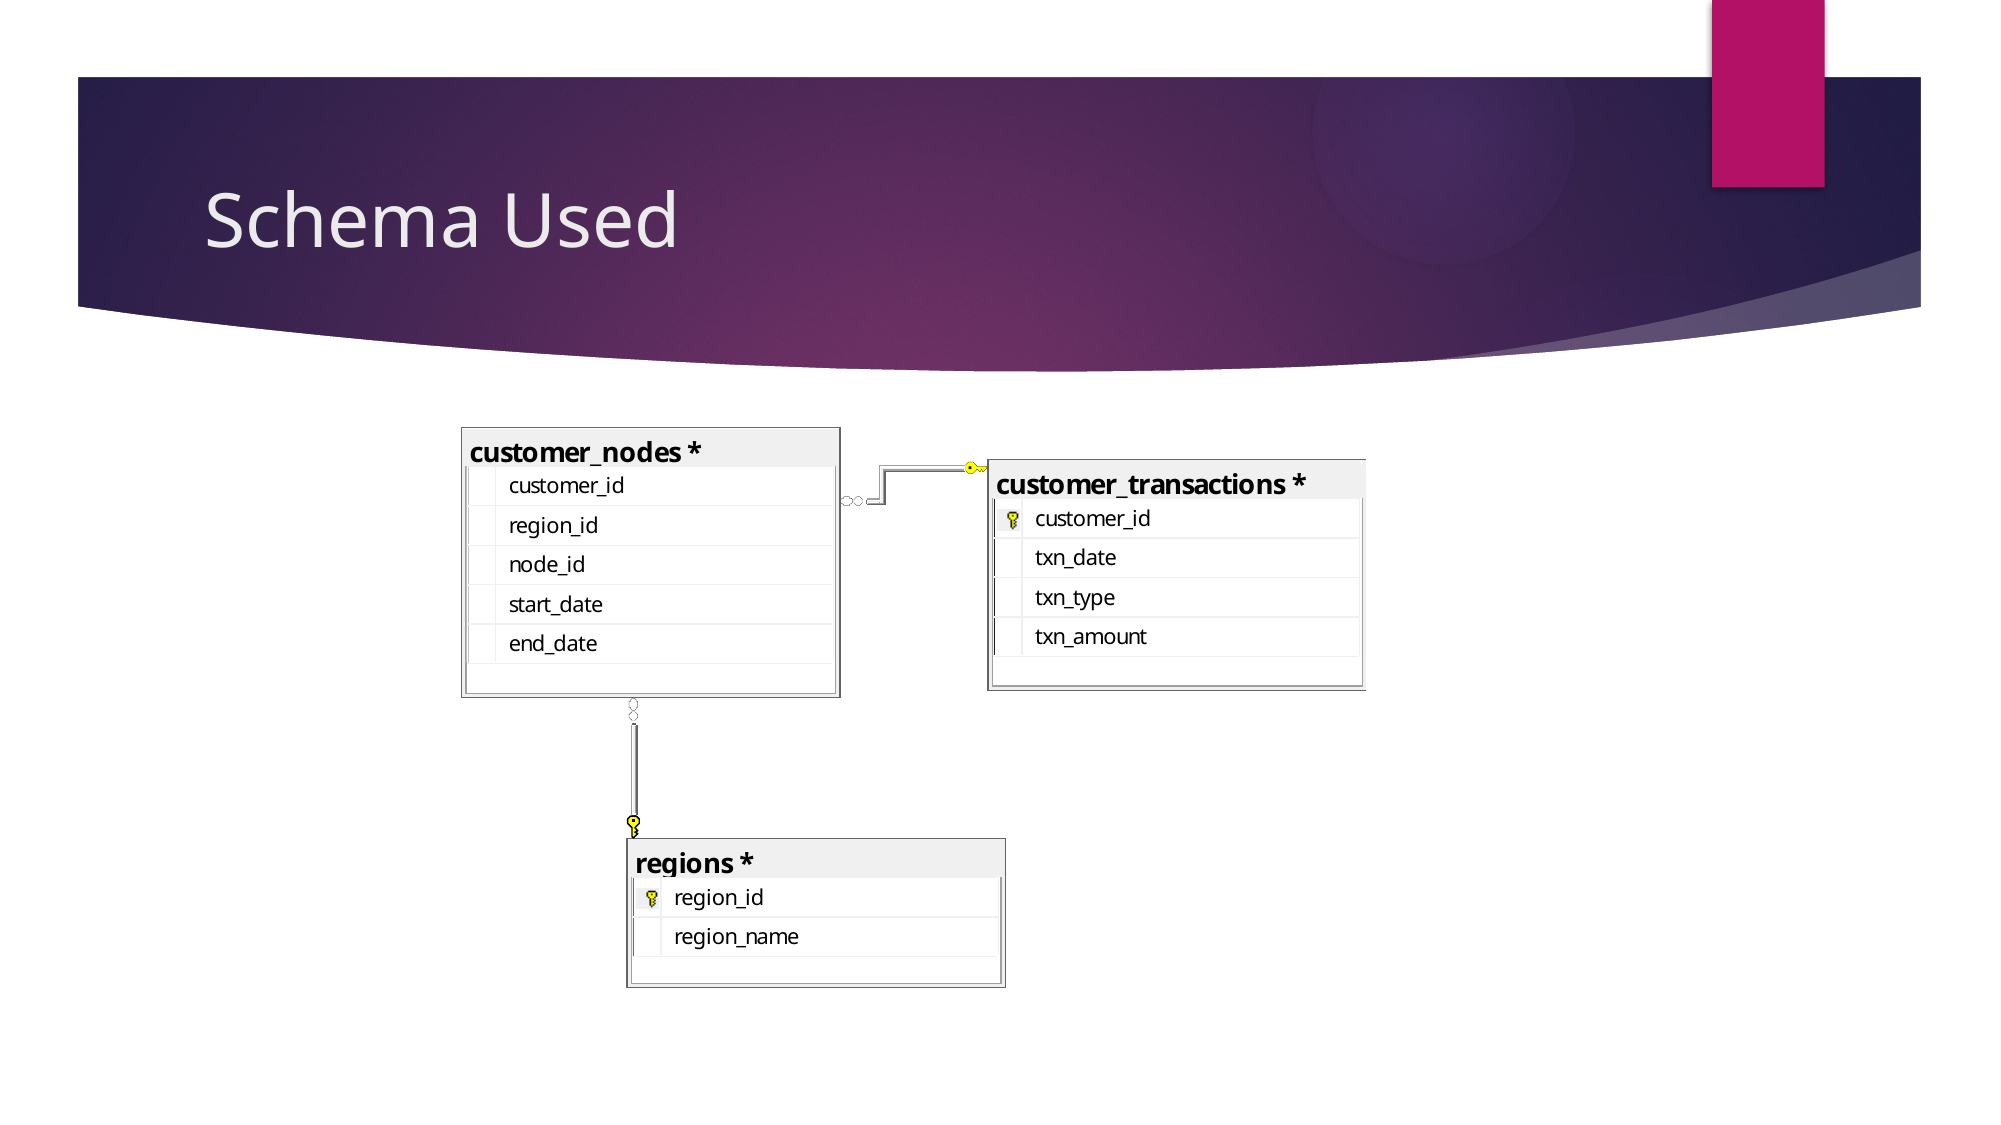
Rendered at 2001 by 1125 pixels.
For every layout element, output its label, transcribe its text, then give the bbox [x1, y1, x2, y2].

title Schema Used [189, 159, 1627, 276]
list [460, 426, 1367, 988]
